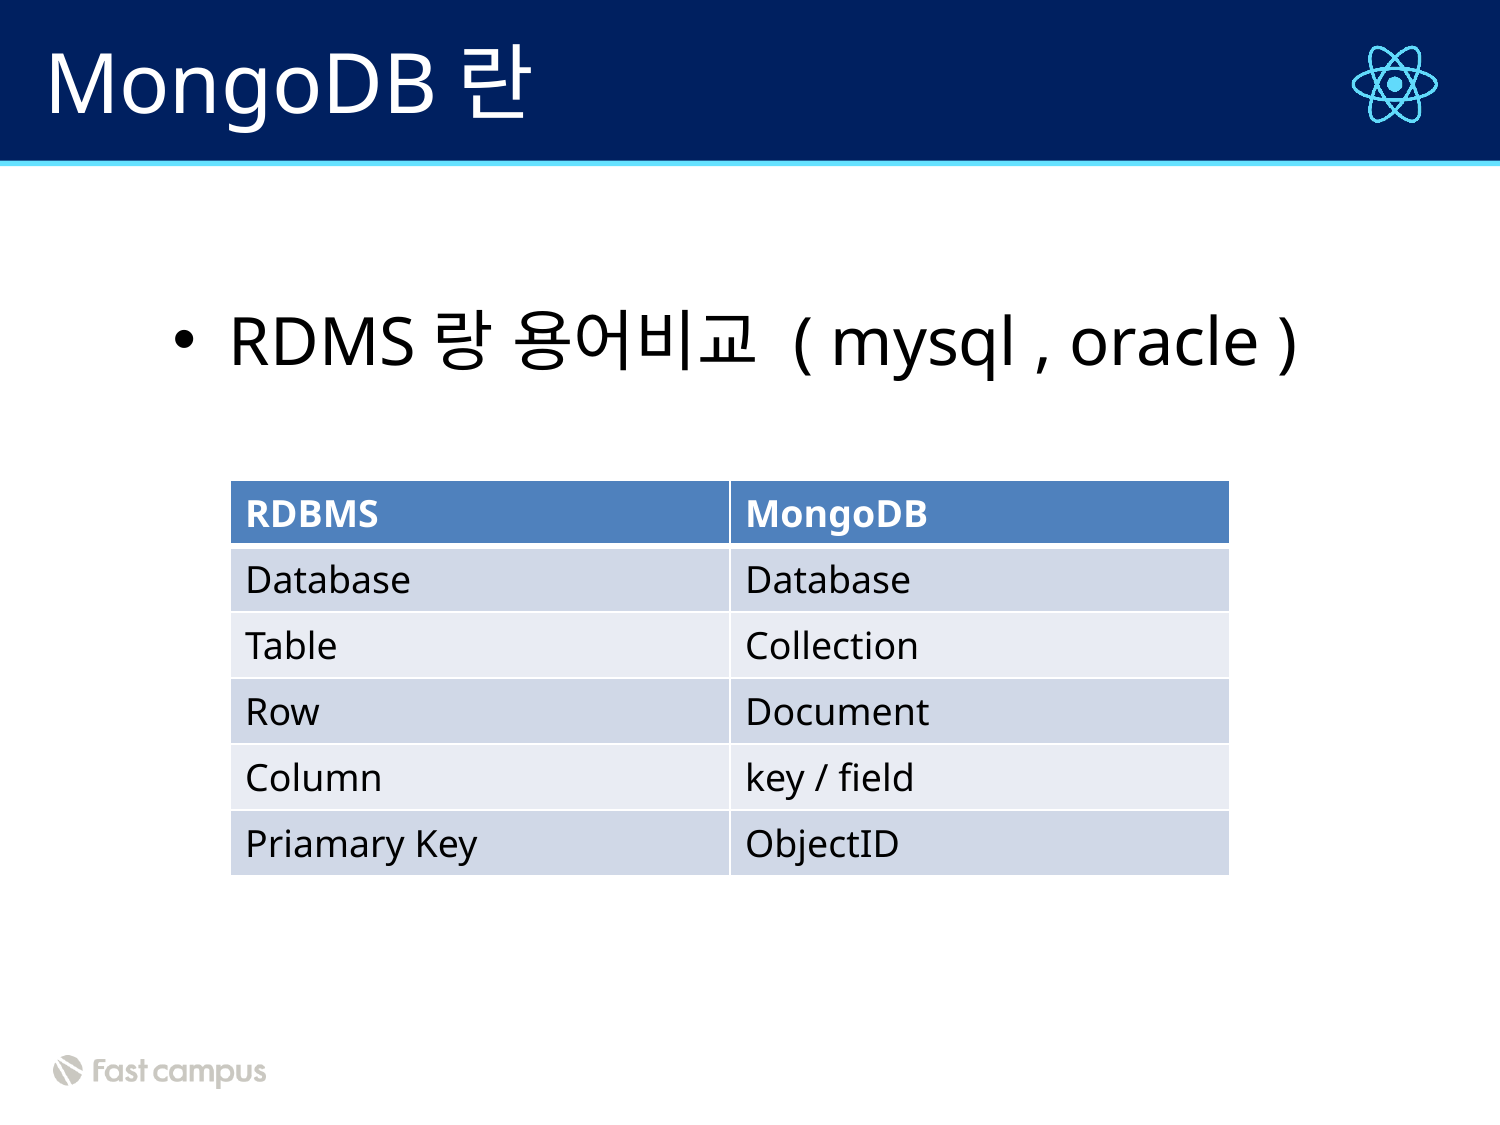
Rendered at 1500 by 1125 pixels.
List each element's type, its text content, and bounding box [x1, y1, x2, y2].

table_cell Database [231, 549, 729, 611]
list RDMS랑 용어비교 ( mysql , oracle ) [157, 290, 1343, 953]
table_cell key / field [731, 745, 1229, 809]
table_cell ObjectID [731, 811, 1229, 875]
table_header MongoDB [731, 481, 1229, 543]
table_cell Document [731, 679, 1229, 743]
table_cell Column [231, 745, 729, 809]
table_cell Database [731, 549, 1229, 611]
title MongoDB란 [29, 0, 1380, 175]
table_header RDBMS [231, 481, 729, 543]
table_cell Row [231, 679, 729, 743]
table_cell Collection [731, 613, 1229, 677]
table_cell Priamary Key [231, 811, 729, 875]
picture [1380, 36, 1444, 135]
table_cell Table [231, 613, 729, 677]
